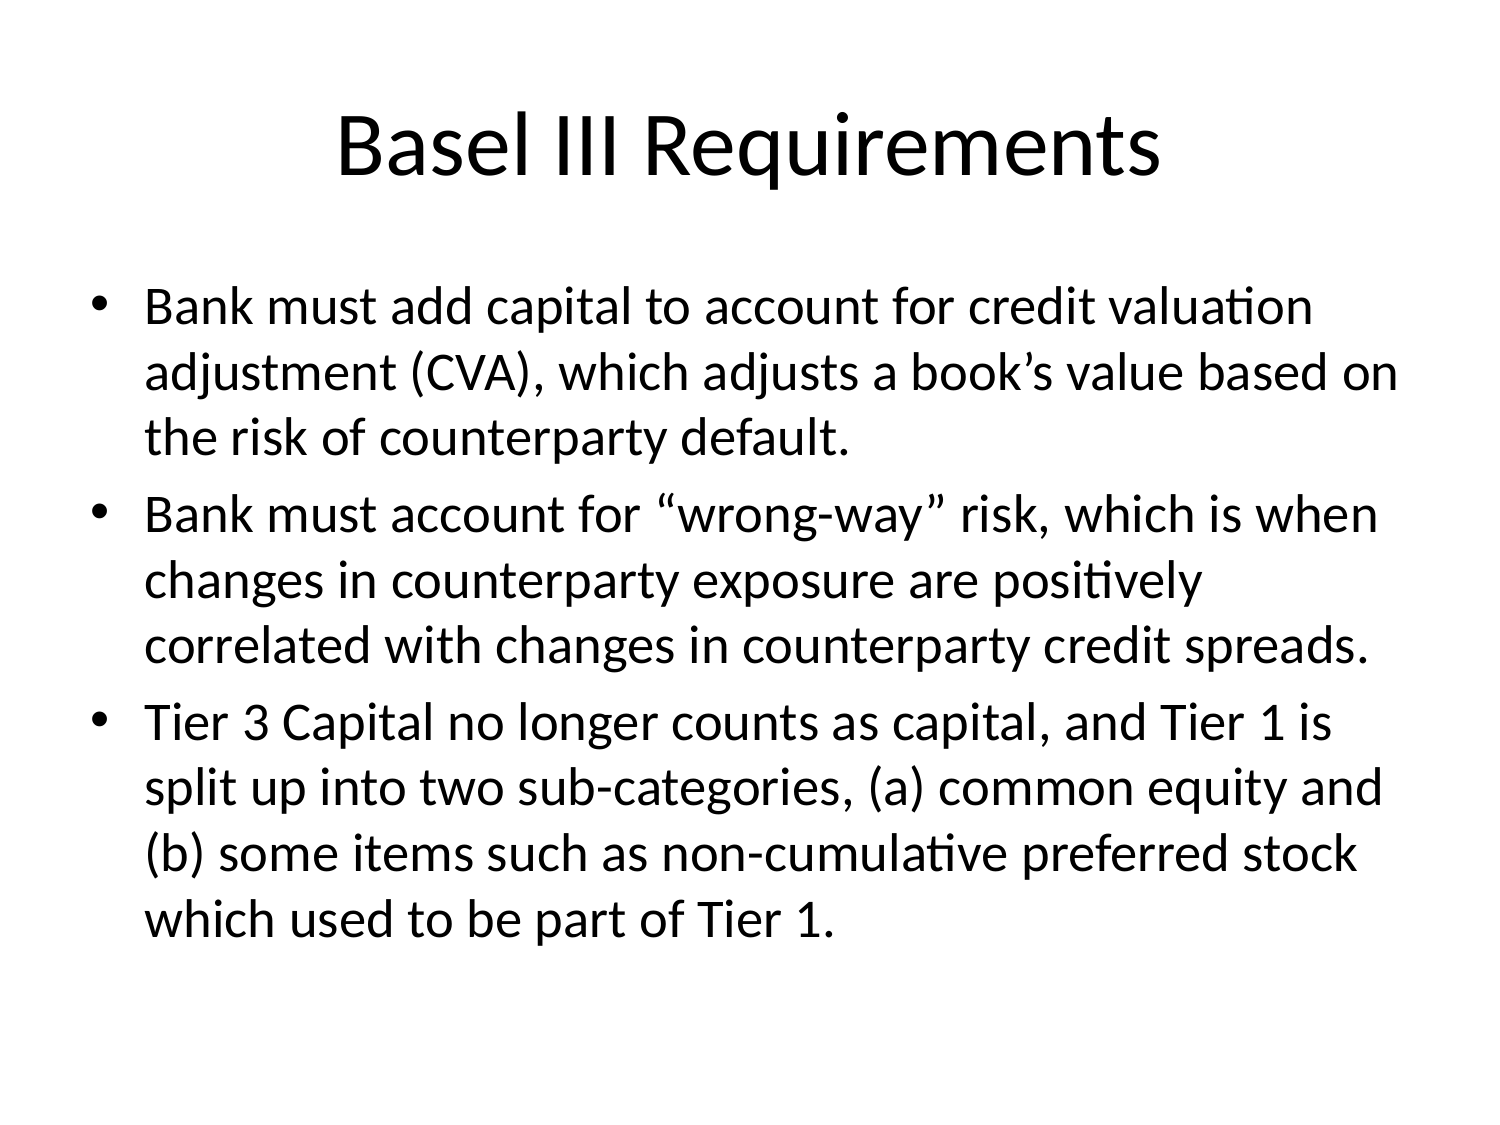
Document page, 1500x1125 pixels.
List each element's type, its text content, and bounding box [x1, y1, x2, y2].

list Bank must add capital to account for credit valuation adjustment (CVA), which adjusts a book’s value based on the risk of counterparty default. Bank must account for “wrong-way” risk, which is when changes in counterparty exposure are positively correlated with changes in counterparty credit spreads. Tier 3 Capital no longer counts as capital, and Tier 1 is split up into two sub-categories, (a) common equity and (b) some items such as non-cumulative preferred stock which used to be part of Tier 1. [75, 262, 1425, 1005]
title Basel III Requirements [75, 45, 1425, 233]
